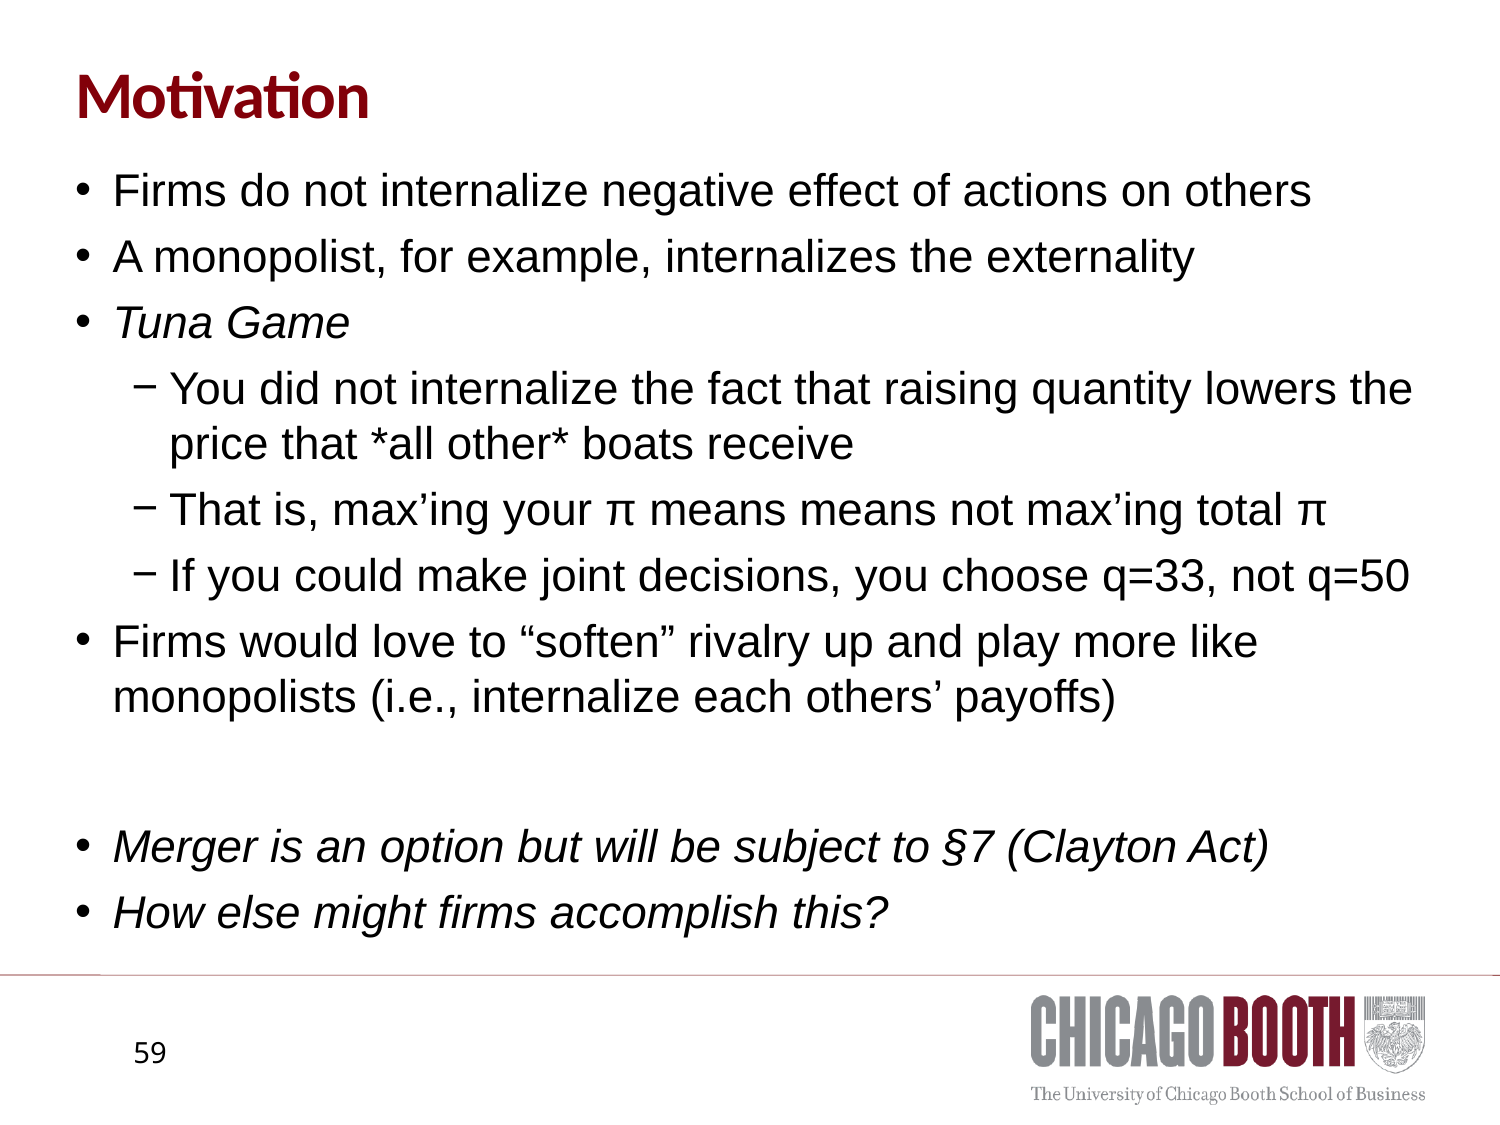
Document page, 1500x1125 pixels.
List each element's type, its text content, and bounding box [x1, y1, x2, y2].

picture [1031, 995, 1425, 1105]
list Firms do not internalize negative effect of actions on others A monopolist, for example, internalizes the externality Tuna Game You did not internalize the fact that raising quantity lowers the price that *all other* boats receive That is, max’ing your π means means not max’ing total π If you could make joint decisions, you choose q=33, not q=50 Firms would love to “soften” rivalry up and play more like monopolists (i.e., internalize each others’ payoffs) Merger is an option but will be subject to §7 (Clayton Act) How else might firms accomplish this? [74, 160, 1426, 948]
title Motivation [74, 43, 1426, 134]
